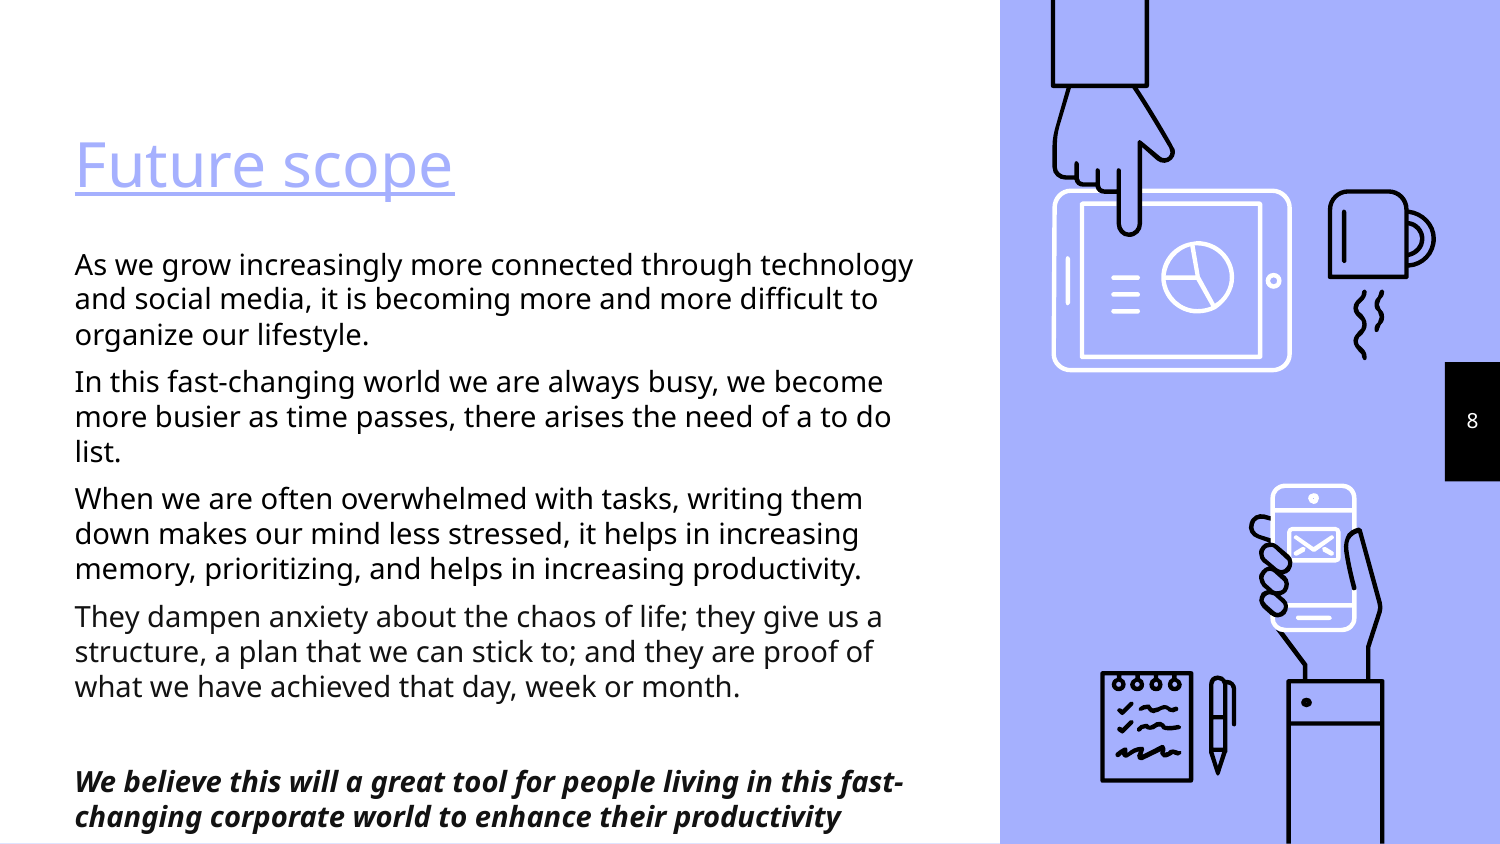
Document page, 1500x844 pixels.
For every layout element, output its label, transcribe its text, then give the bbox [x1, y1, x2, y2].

title Future scope [59, 73, 903, 215]
list As we grow increasingly more connected through technology and social media, it is becoming more and more difficult to organize our lifestyle. In this fast-changing world we are always busy, we become more busier as time passes, there arises the need of a to do list. When we are often overwhelmed with tasks, writing them down makes our mind less stressed, it helps in increasing memory, prioritizing, and helps in increasing productivity. They dampen anxiety about the chaos of life; they give us a structure, a plan that we can stick to; and they are proof of what we have achieved that day, week or month. We believe this will a great tool for people living in this fast-changing corporate world to enhance their productivity [59, 230, 934, 830]
slide_number 8 [1444, 362, 1500, 482]
